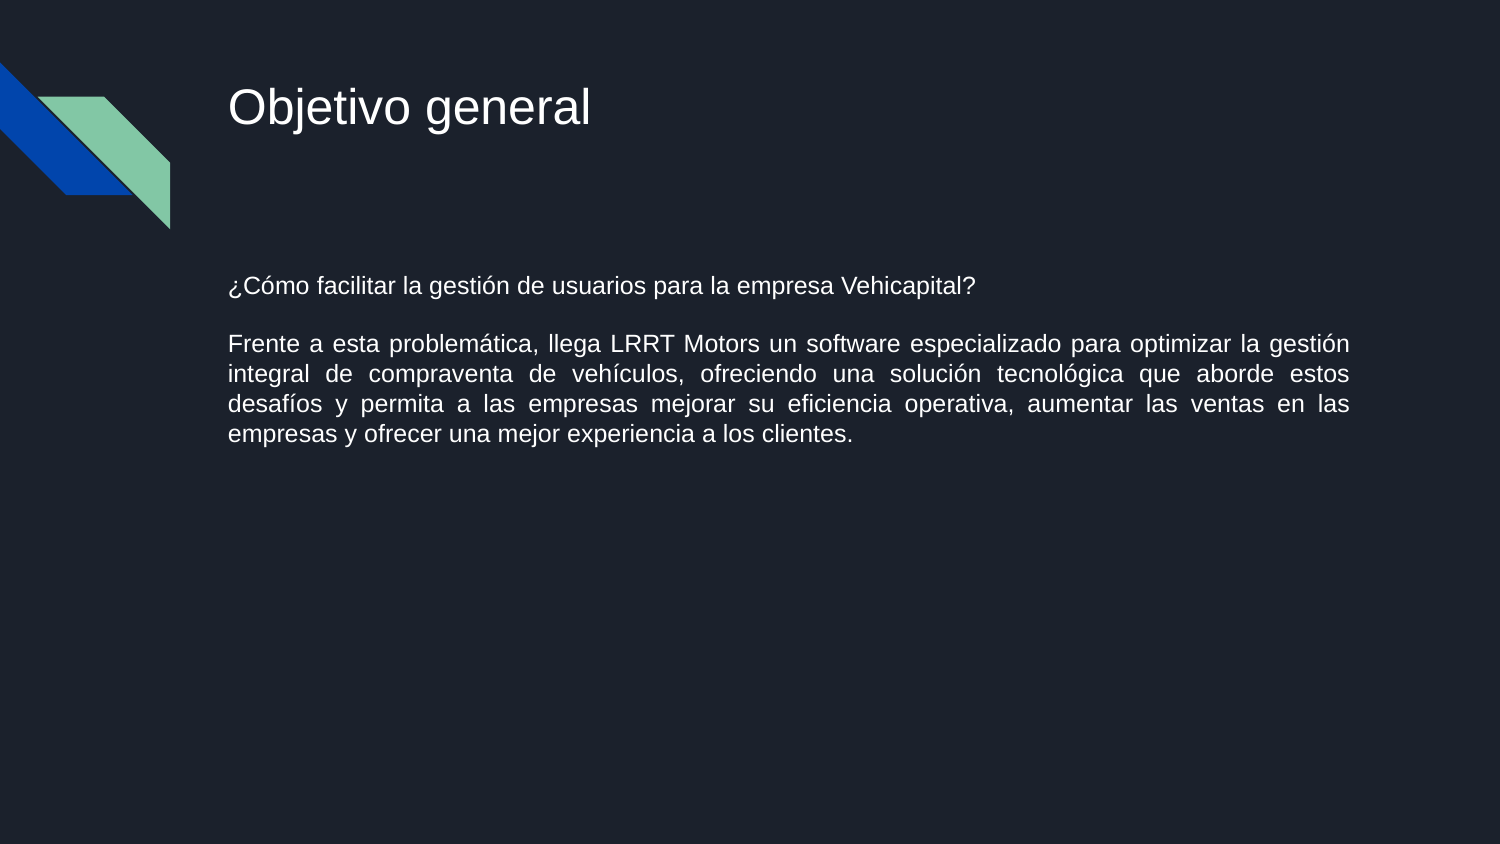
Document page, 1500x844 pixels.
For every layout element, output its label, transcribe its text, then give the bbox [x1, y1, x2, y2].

list ¿Cómo facilitar la gestión de usuarios para la empresa Vehicapital? Frente a esta problemática, llega LRRT Motors un software especializado para optimizar la gestión integral de compraventa de vehículos, ofreciendo una solución tecnológica que aborde estos desafíos y permita a las empresas mejorar su eficiencia operativa, aumentar las ventas en las empresas y ofrecer una mejor experiencia a los clientes. [212, 257, 1368, 735]
title Objetivo general [212, 64, 1368, 215]
